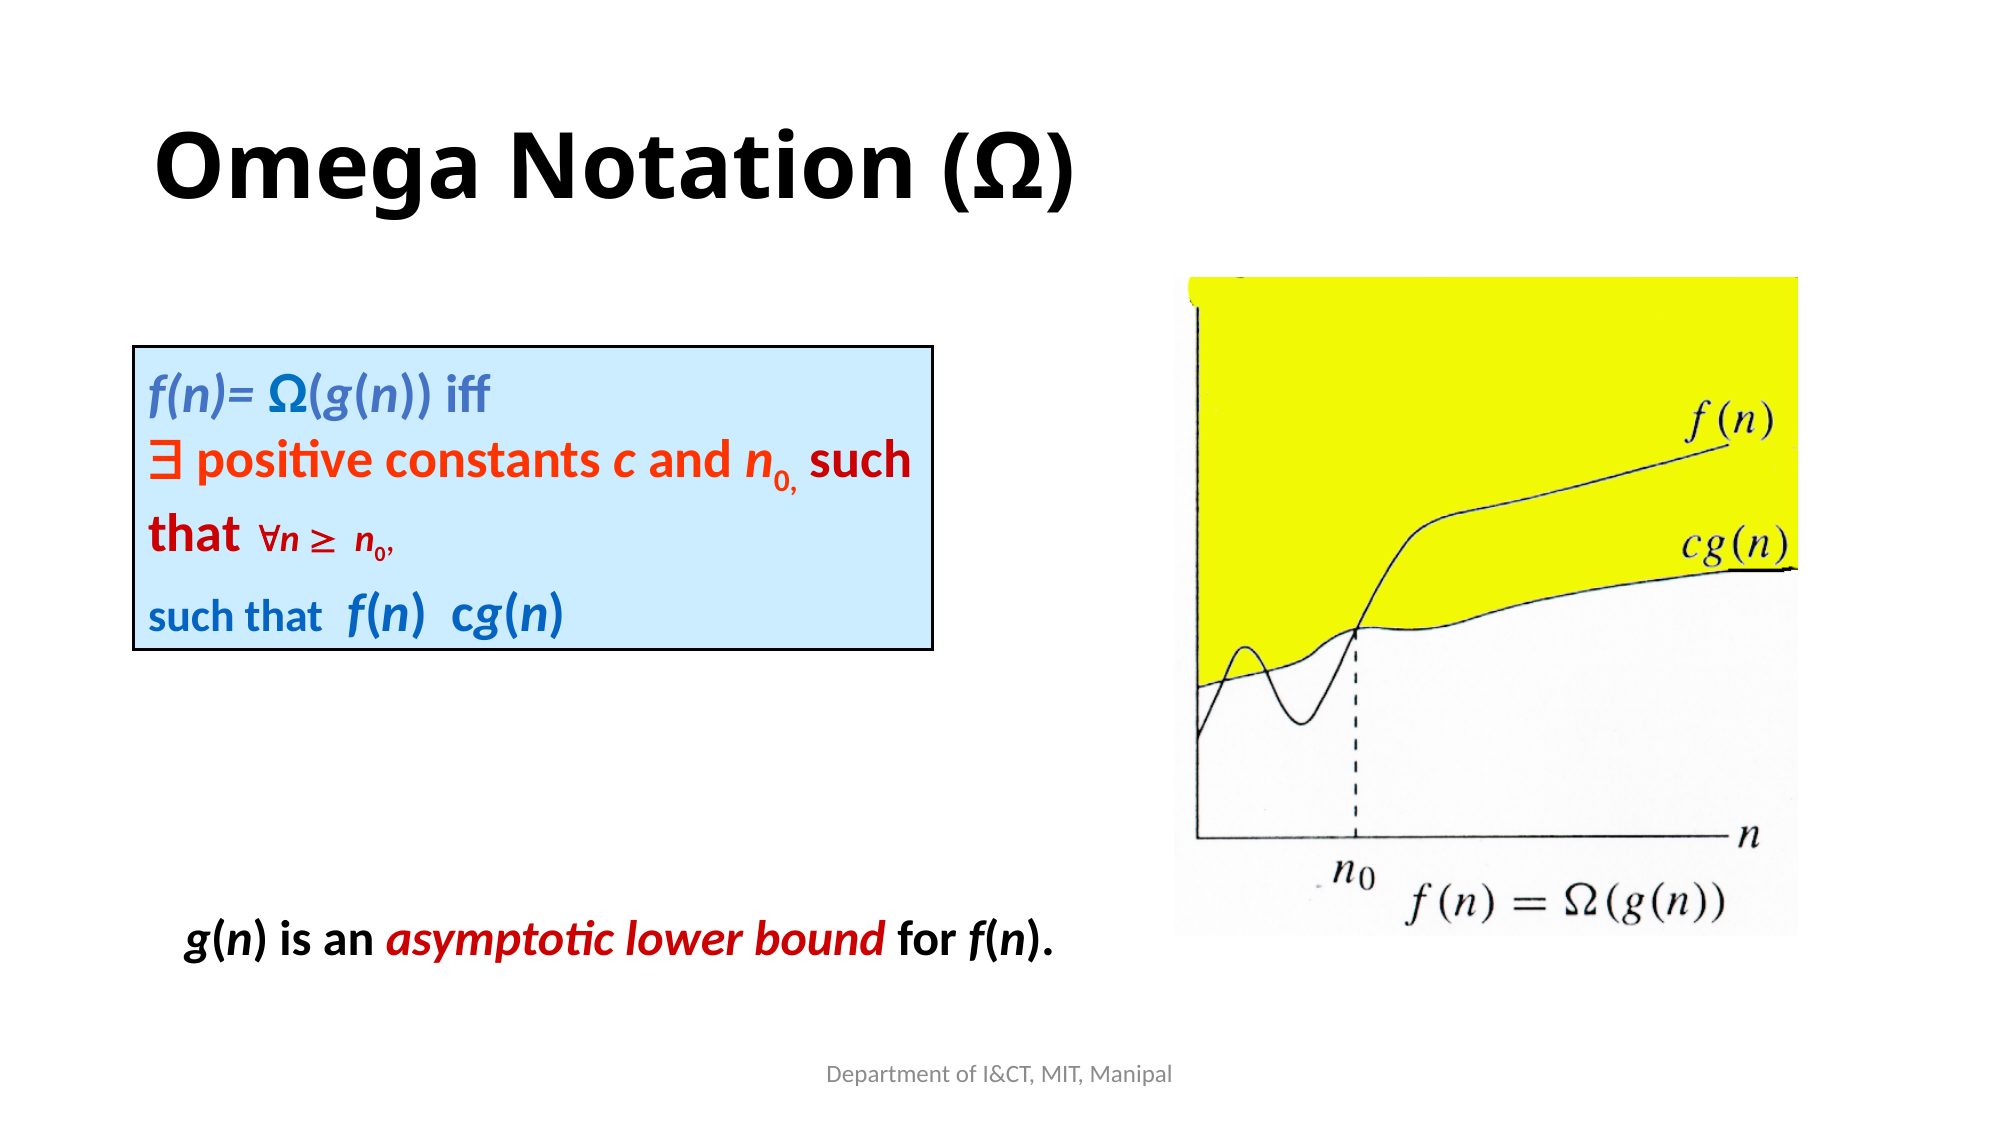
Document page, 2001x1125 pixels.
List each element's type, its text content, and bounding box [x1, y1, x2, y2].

footer Department of I&CT, MIT, Manipal [662, 1042, 1338, 1103]
picture [1174, 277, 1799, 936]
text_box g(n) is an asymptotic lower bound for f(n). [169, 897, 1170, 973]
title Omega Notation (Ω) [137, 59, 1863, 278]
